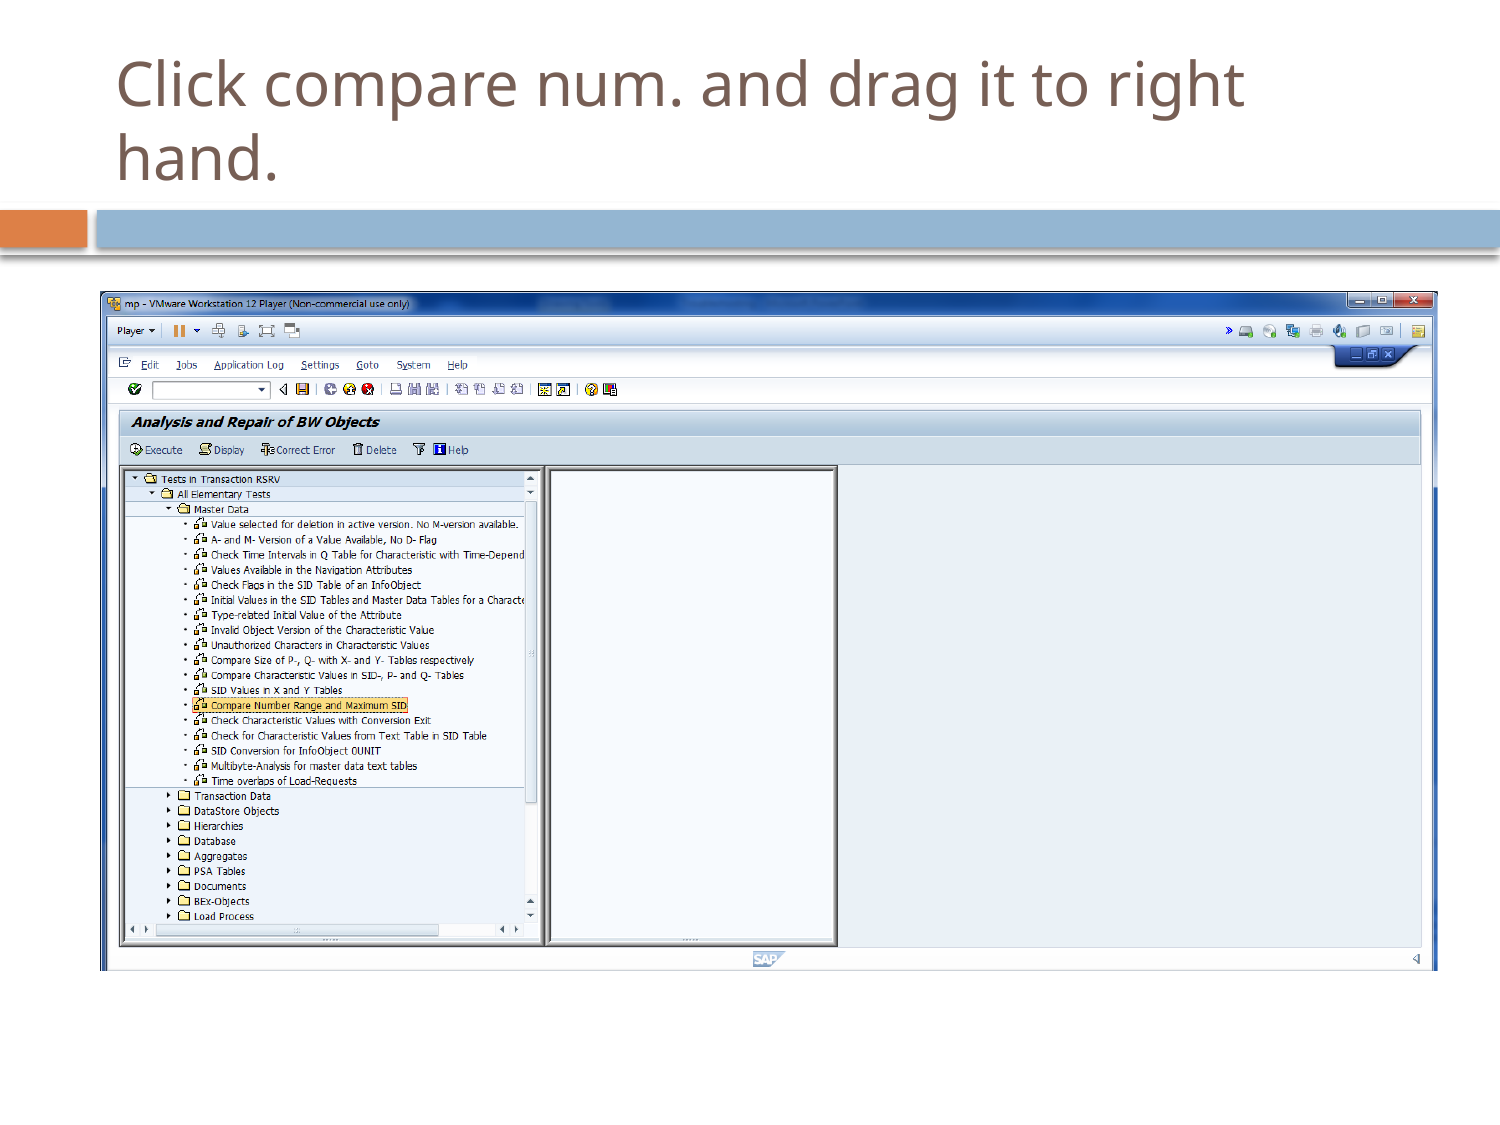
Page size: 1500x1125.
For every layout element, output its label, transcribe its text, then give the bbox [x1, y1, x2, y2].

title Click compare num. and drag it to right hand. [100, 37, 1438, 200]
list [100, 291, 1439, 972]
